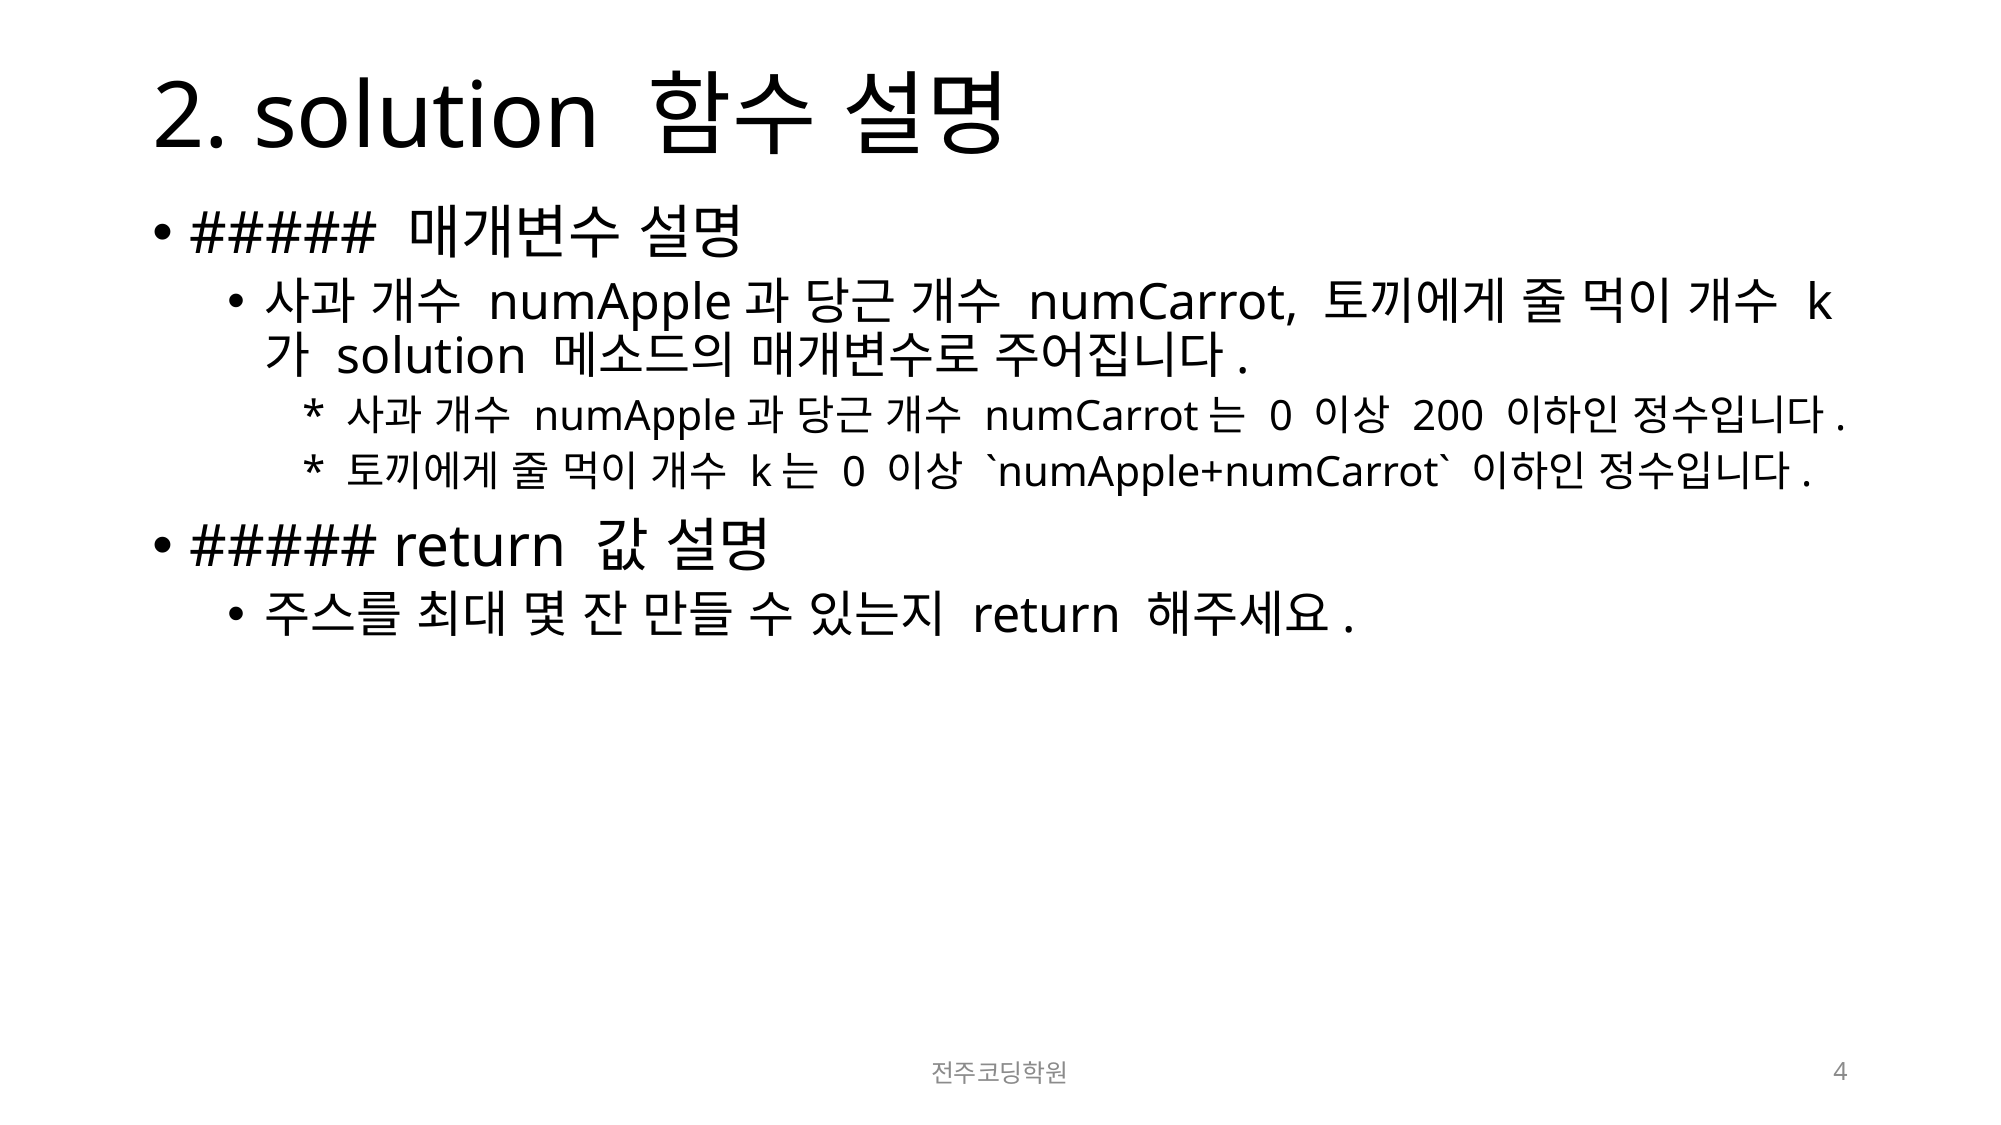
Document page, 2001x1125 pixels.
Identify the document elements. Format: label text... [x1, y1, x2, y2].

list ##### 매개변수 설명 사과 개수 numApple과 당근 개수 numCarrot, 토끼에게 줄 먹이 개수 k가 solution 메소드의 매개변수로 주어집니다. * 사과 개수 numApple과 당근 개수 numCarrot는 0 이상 200 이하인 정수입니다. * 토끼에게 줄 먹이 개수 k는 0 이상 `numApple+numCarrot` 이하인 정수입니다. ##### return 값 설명 주스를 최대 몇 잔 만들 수 있는지 return 해주세요. [137, 195, 1863, 942]
title 2. solution 함수 설명 [137, 8, 1863, 195]
slide_number 4 [1412, 1042, 1863, 1103]
footer 전주코딩학원 [662, 1042, 1338, 1103]
